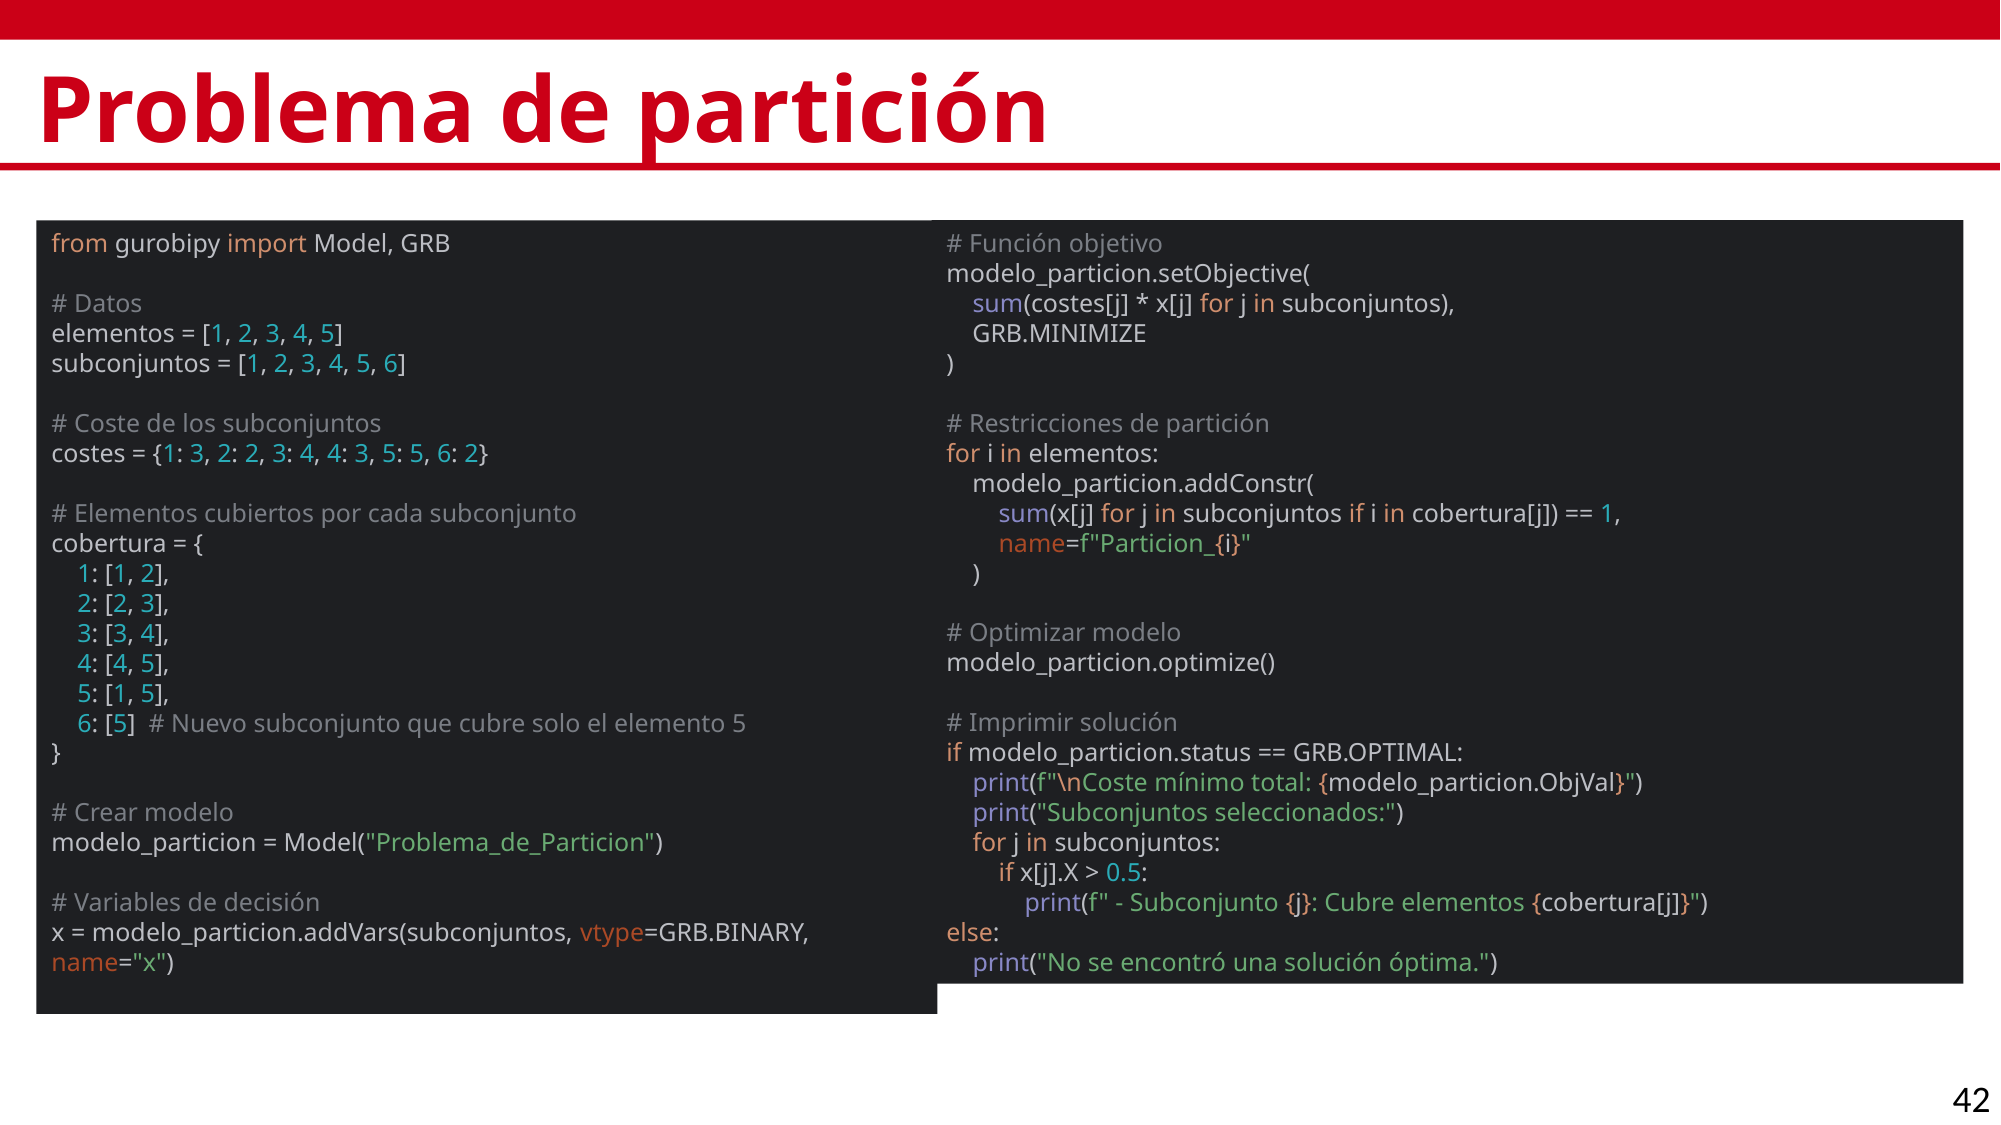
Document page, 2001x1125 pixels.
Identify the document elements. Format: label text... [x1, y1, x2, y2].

text_box # Función objetivo modelo_particion.setObjective( sum(costes[j] * x[j] for j in subconjuntos), GRB.MINIMIZE ) # Restricciones de partición for i in elementos: modelo_particion.addConstr( sum(x[j] for j in subconjuntos if i in cobertura[j]) == 1, name=f"Particion_{i}" ) # Optimizar modelo modelo_particion.optimize() # Imprimir solución if modelo_particion.status == GRB.OPTIMAL: print(f"\nCoste mínimo total: {modelo_particion.ObjVal}") print("Subconjuntos seleccionados:") for j in subconjuntos: if x[j].X > 0.5: print(f" - Subconjunto {j}: Cubre elementos {cobertura[j]}") else: print("No se encontró una solución óptima.") [931, 220, 1964, 984]
title Problema de partición [36, 57, 1964, 168]
text_box from gurobipy import Model, GRB # Datos elementos = [1, 2, 3, 4, 5] subconjuntos = [1, 2, 3, 4, 5, 6] # Coste de los subconjuntos costes = {1: 3, 2: 2, 3: 4, 4: 3, 5: 5, 6: 2} # Elementos cubiertos por cada subconjunto cobertura = { 1: [1, 2], 2: [2, 3], 3: [3, 4], 4: [4, 5], 5: [1, 5], 6: [5] # Nuevo subconjunto que cubre solo el elemento 5 } # Crear modelo modelo_particion = Model("Problema_de_Particion") # Variables de decisión x = modelo_particion.addVars(subconjuntos, vtype=GRB.BINARY, name="x") [36, 220, 938, 1014]
slide_number 42 [1937, 1067, 2000, 1125]
